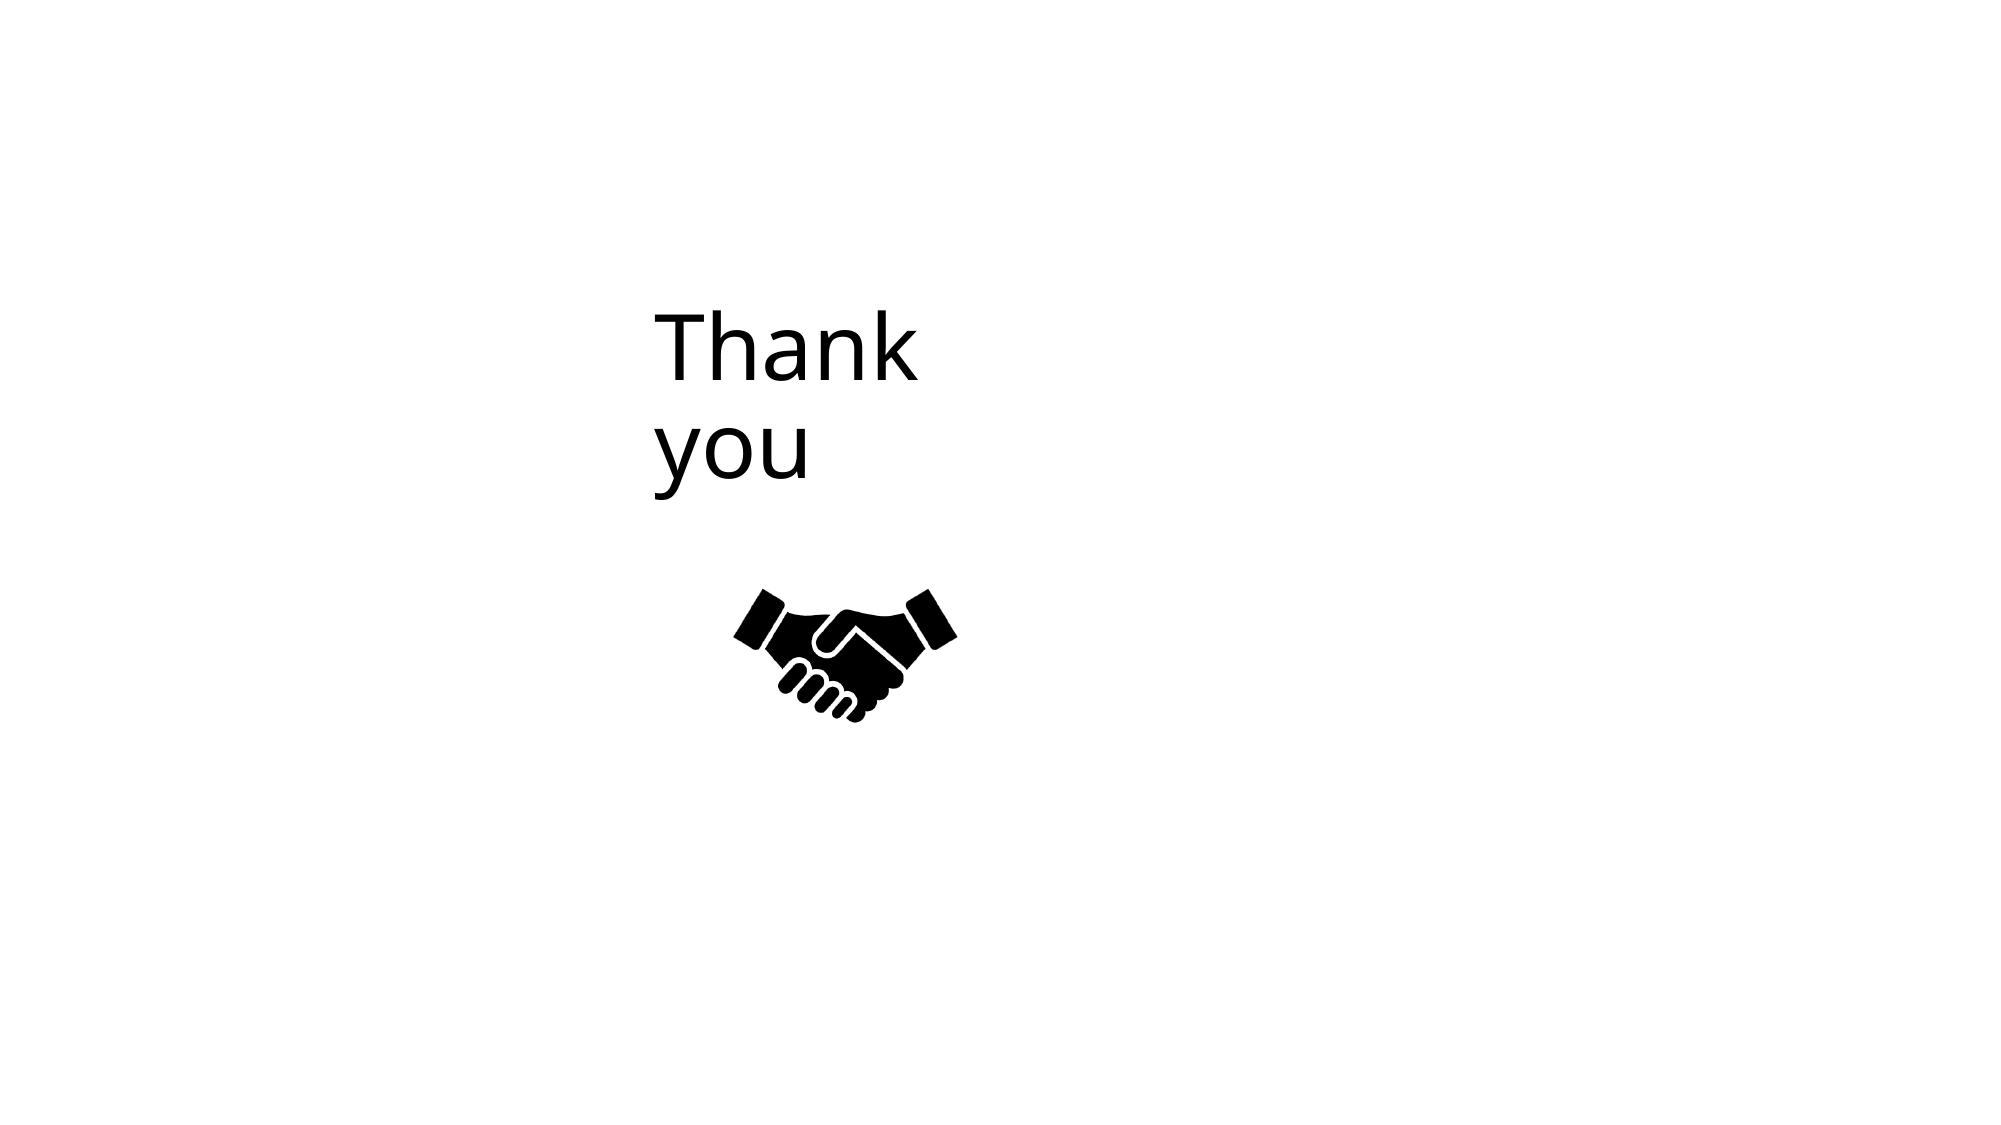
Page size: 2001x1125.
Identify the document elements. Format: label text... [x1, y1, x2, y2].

title Thank you [639, 291, 1097, 509]
picture [721, 532, 969, 779]
